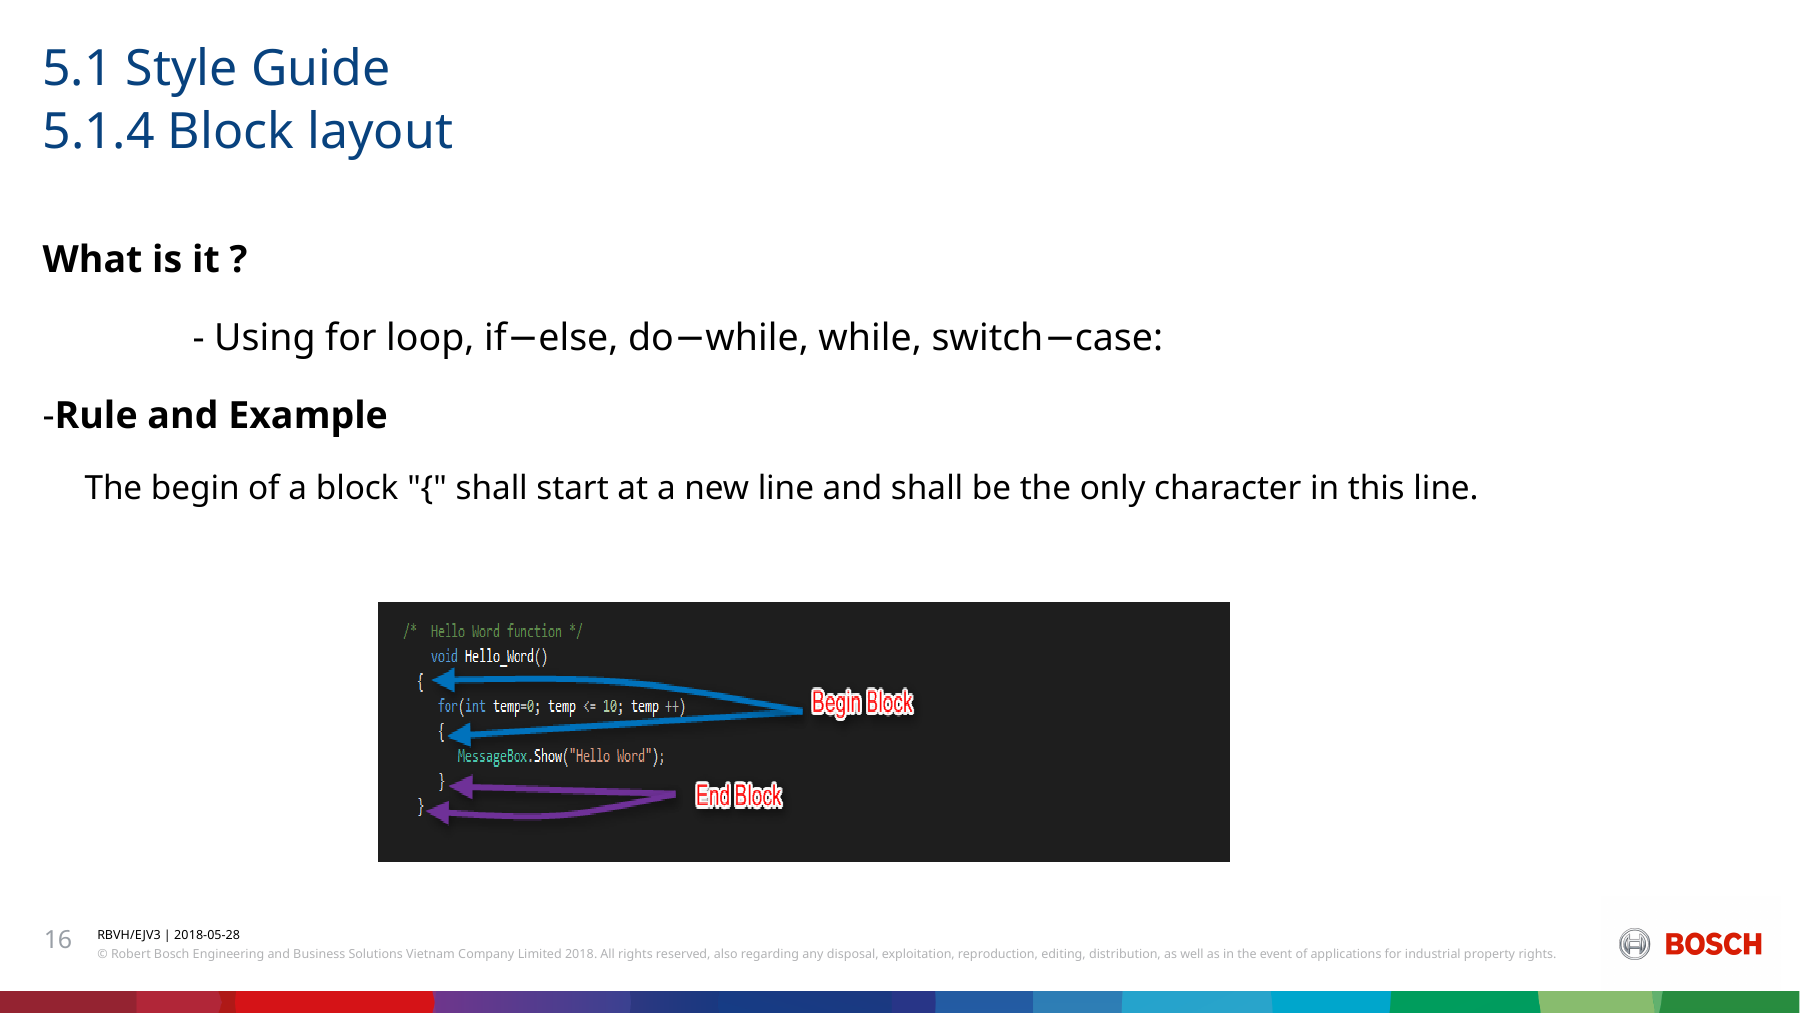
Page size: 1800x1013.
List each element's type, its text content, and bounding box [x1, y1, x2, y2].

text_box 16 [43, 923, 92, 991]
picture [378, 602, 1230, 862]
text_box © Robert Bosch Engineering and Business Solutions Vietnam Company Limited 2018. All rights reserved, also regarding any disposal, exploitation, reproduction, editing, distribution, as well as in the event of applications for industrial property rights. [97, 944, 1599, 980]
text_box RBVH/EJV3 | 2018-05-28 [97, 925, 1599, 944]
text_box 5.1 Style Guide [42, 42, 1758, 106]
title 5.1.4 Block layout [42, 106, 1758, 170]
list What is it ? - Using for loop, if−else, do−while, while, switch−case: -Rule and Example The begin of a block "{" shall start at a new line and shall be the only character in this line. [42, 212, 1758, 897]
picture [1390, 991, 1800, 1013]
picture [0, 991, 1272, 1013]
